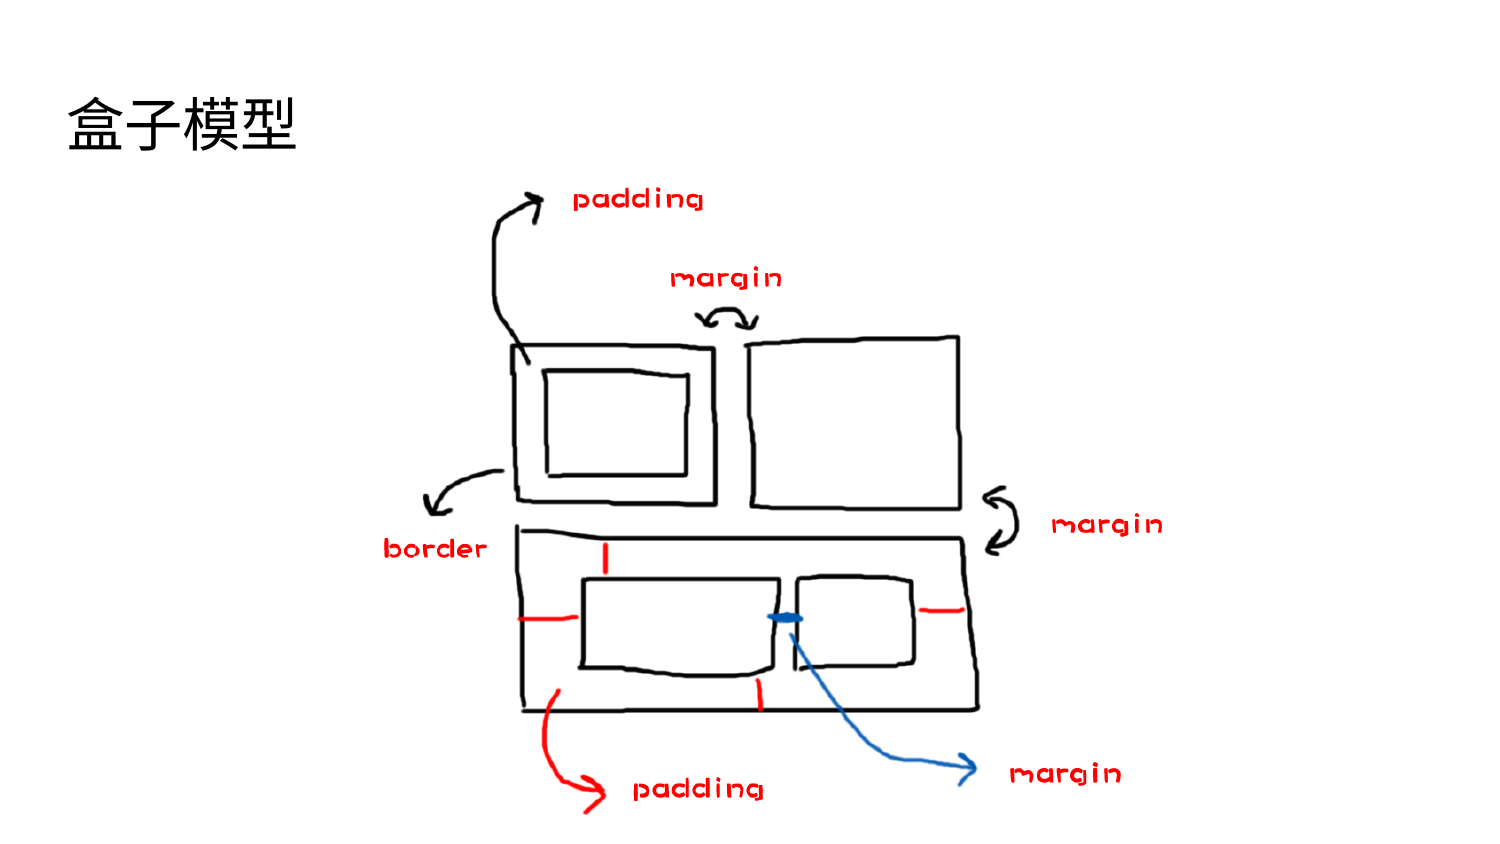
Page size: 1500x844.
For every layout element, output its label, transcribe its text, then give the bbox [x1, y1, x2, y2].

title 盒子模型 [51, 72, 1449, 167]
picture [384, 187, 1162, 815]
